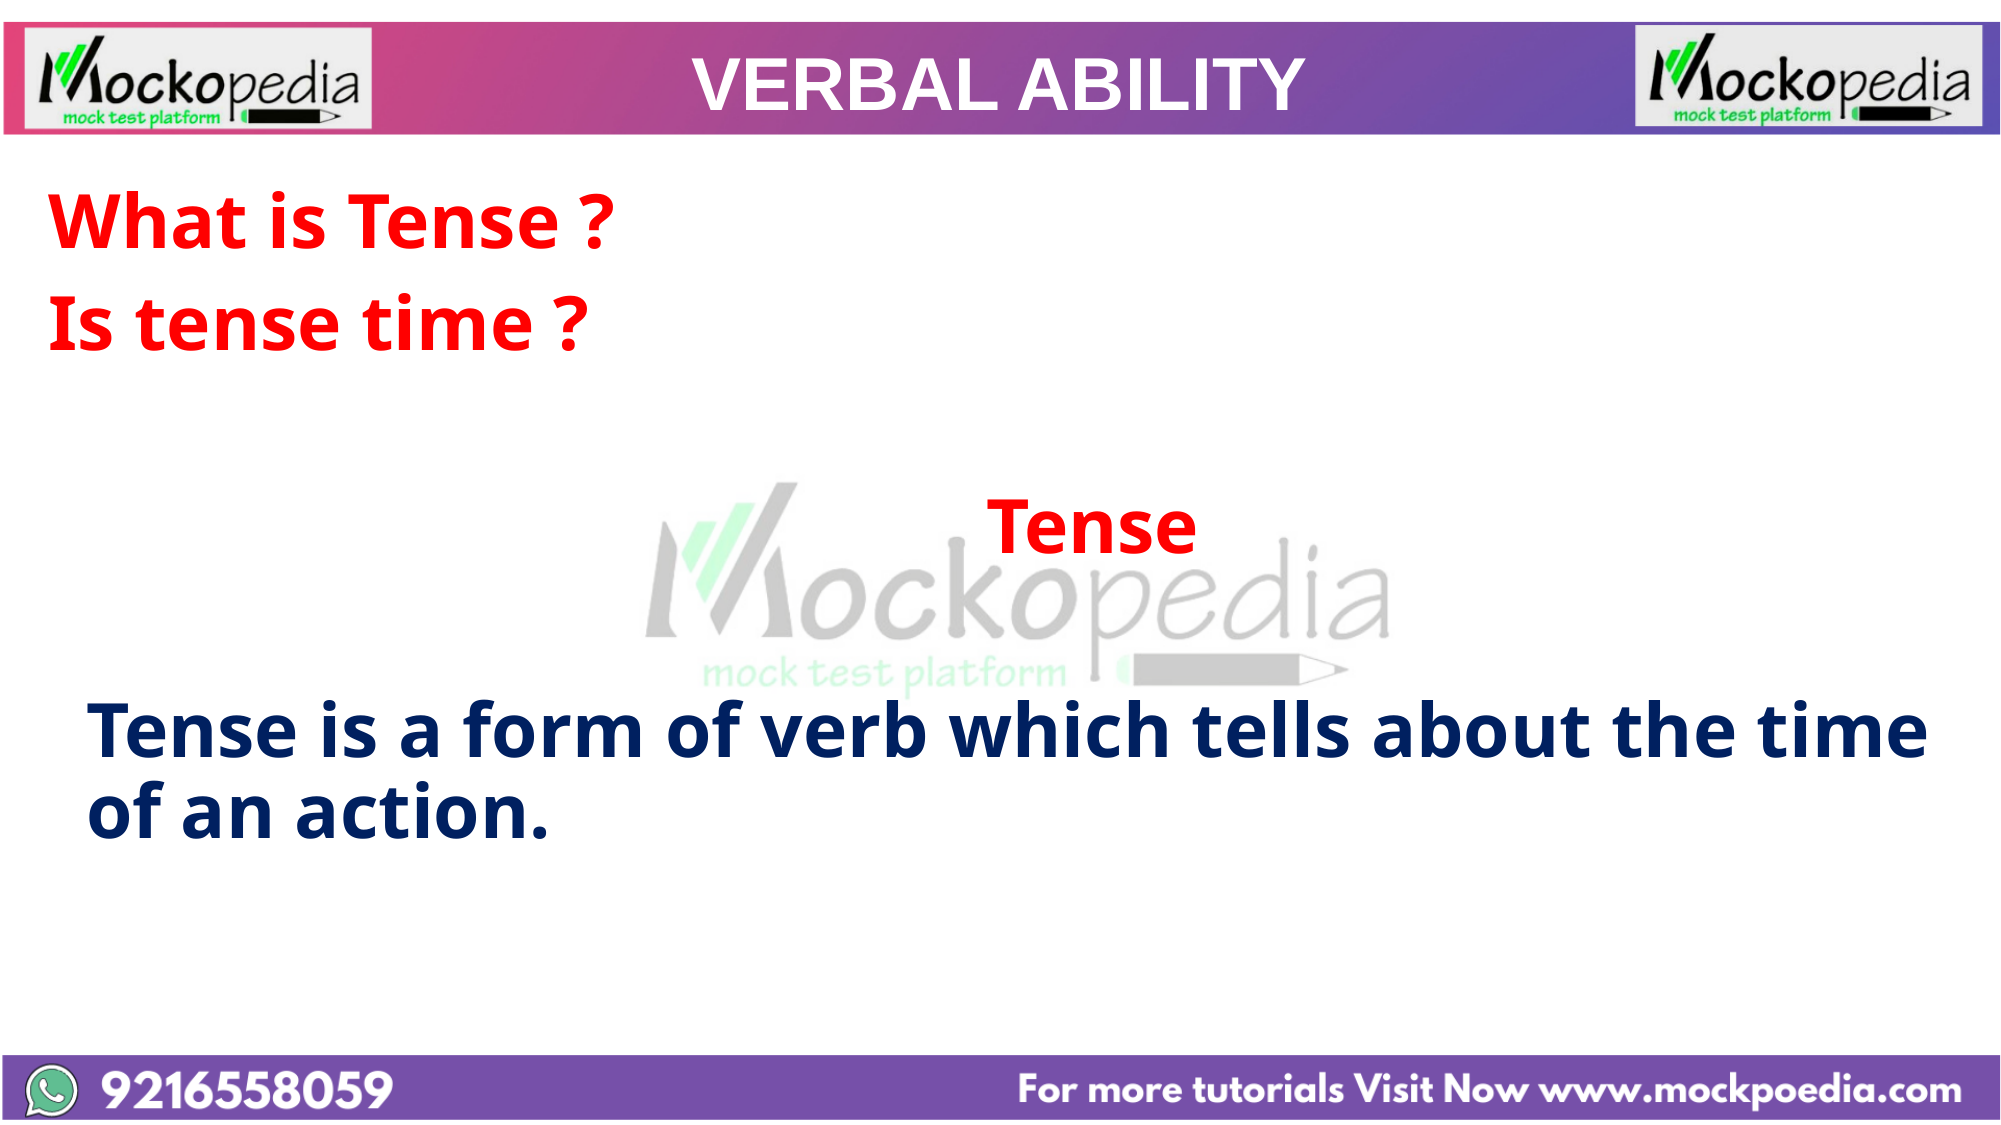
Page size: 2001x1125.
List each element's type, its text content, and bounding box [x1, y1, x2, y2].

picture [0, 0, 2001, 1125]
list What is Tense ? Is tense time ? Tense Tense is a form of verb which tells about the time of an action. [33, 175, 1959, 1053]
title VERBAL ABILITY [41, 31, 1959, 142]
